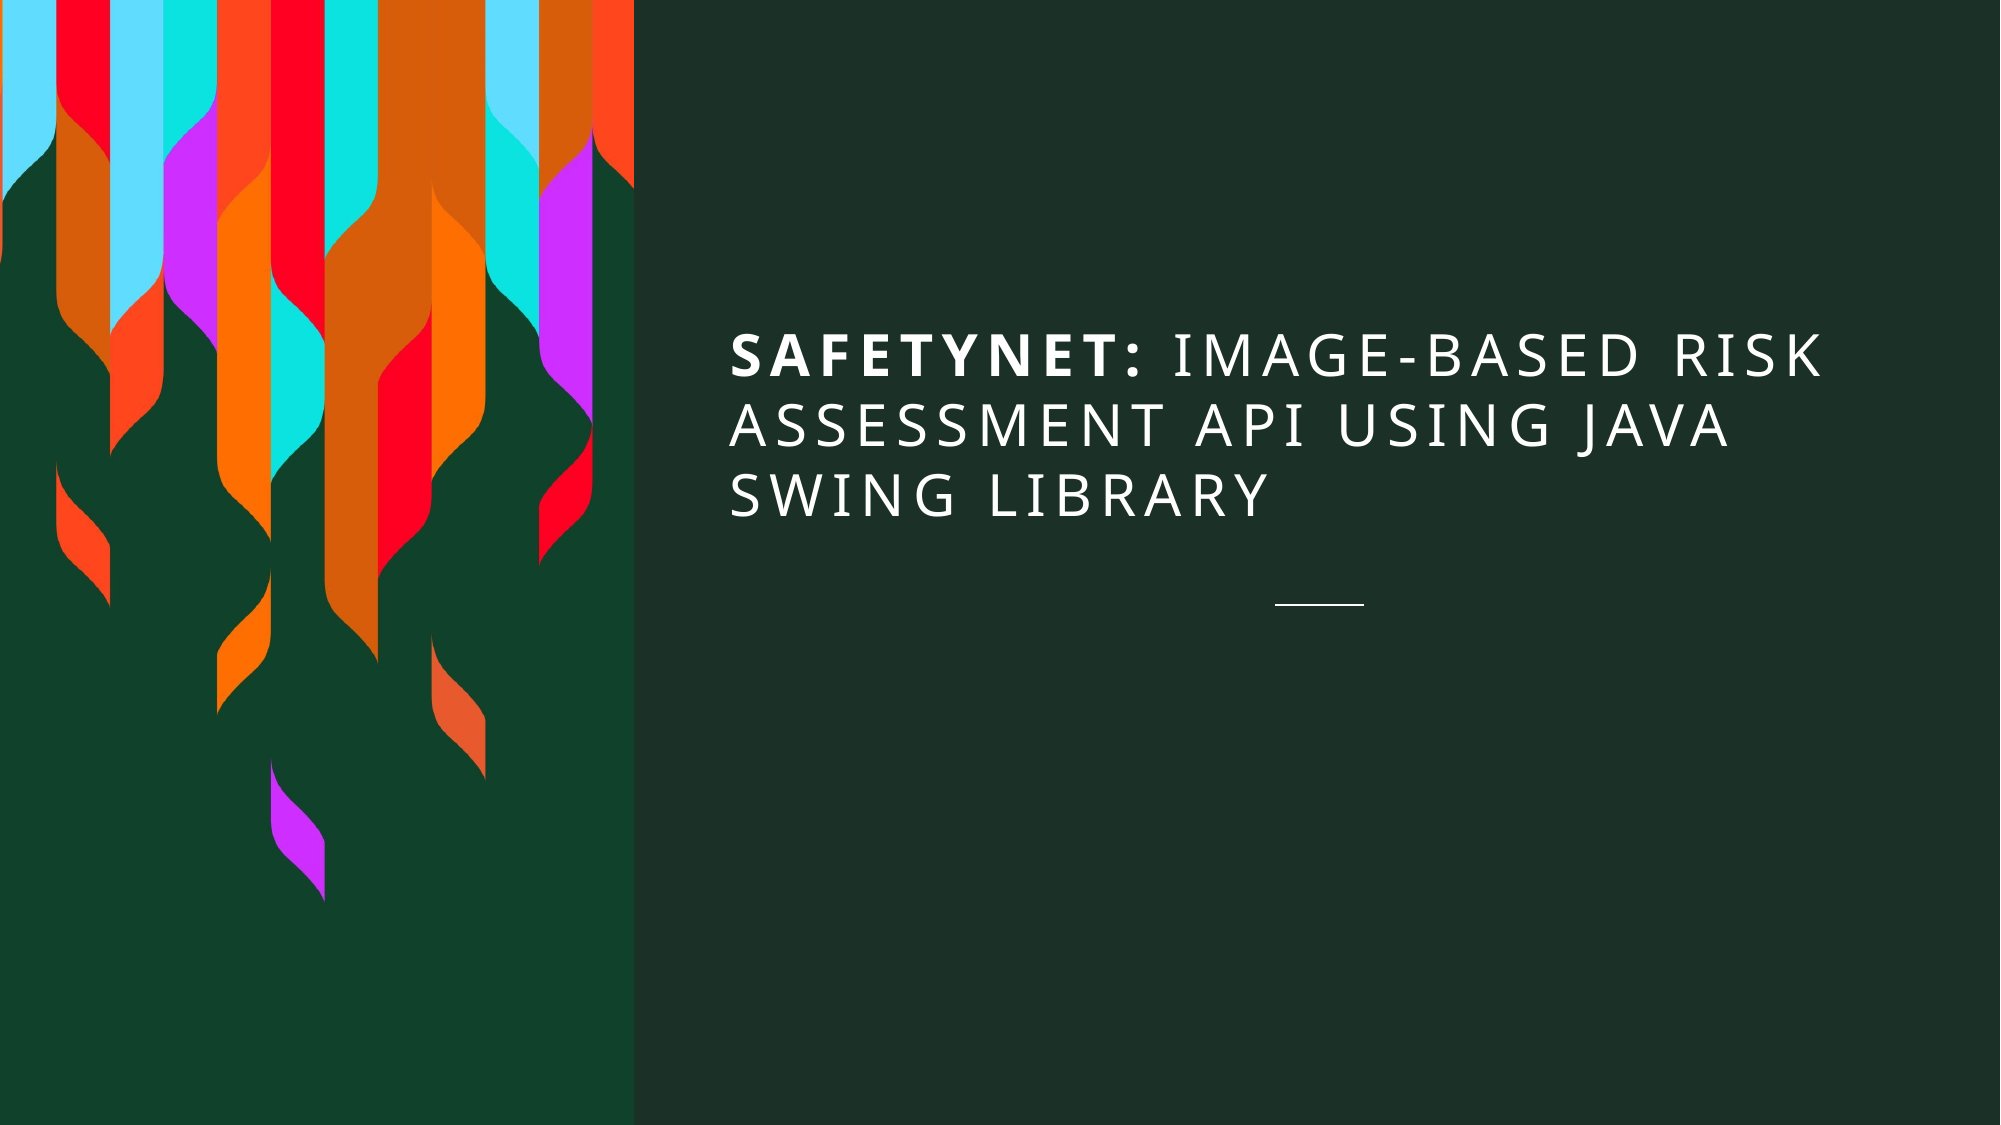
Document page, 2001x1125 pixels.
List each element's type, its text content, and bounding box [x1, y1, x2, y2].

text_box [635, 0, 2000, 1125]
title SafetyNet: Image-based Risk Assessment API USING JAVA Swing Library [729, 177, 1947, 528]
picture [0, 0, 635, 1125]
